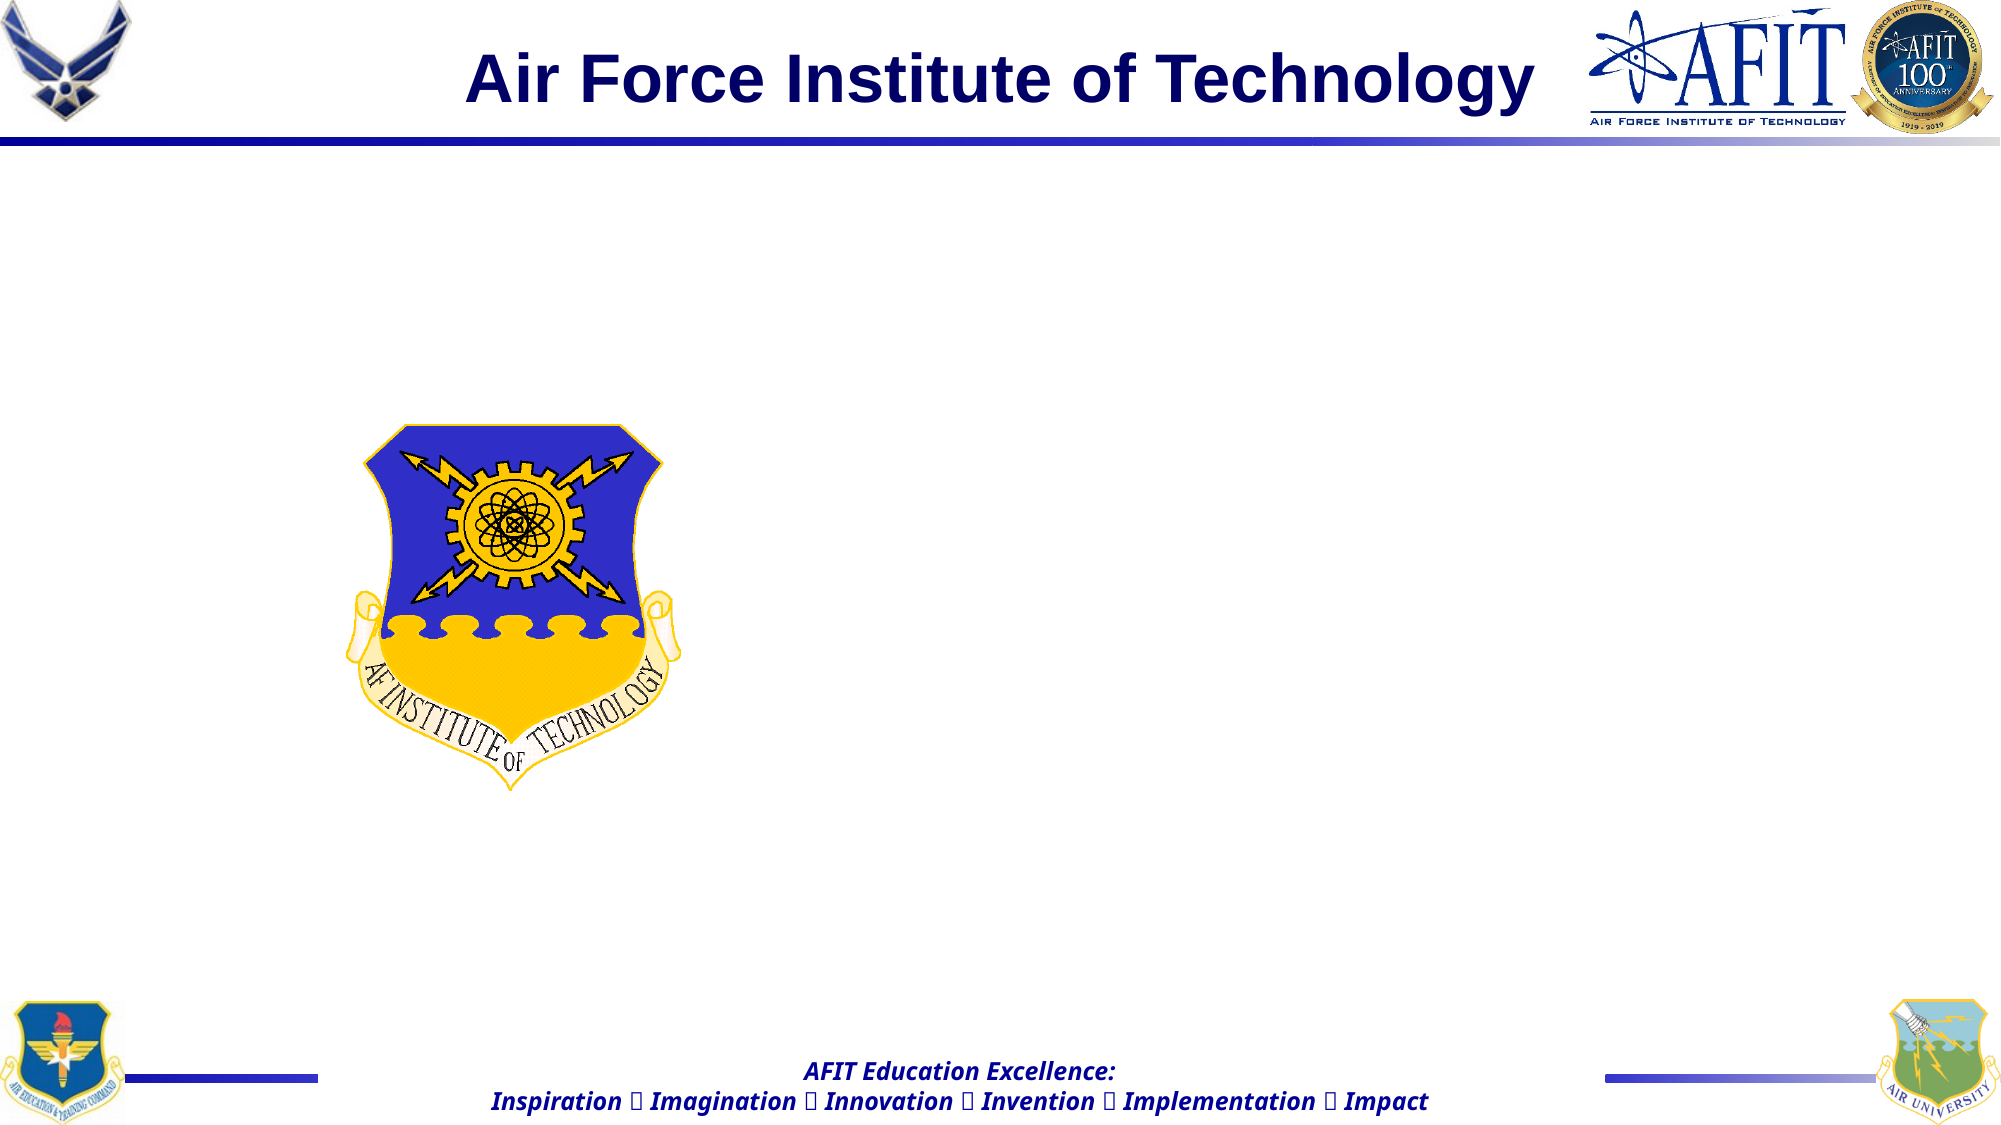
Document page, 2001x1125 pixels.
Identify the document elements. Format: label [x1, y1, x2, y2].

picture [0, 1001, 125, 1125]
picture [0, 0, 132, 122]
picture [345, 423, 681, 791]
picture [1585, 0, 1994, 134]
picture [1876, 999, 2000, 1125]
